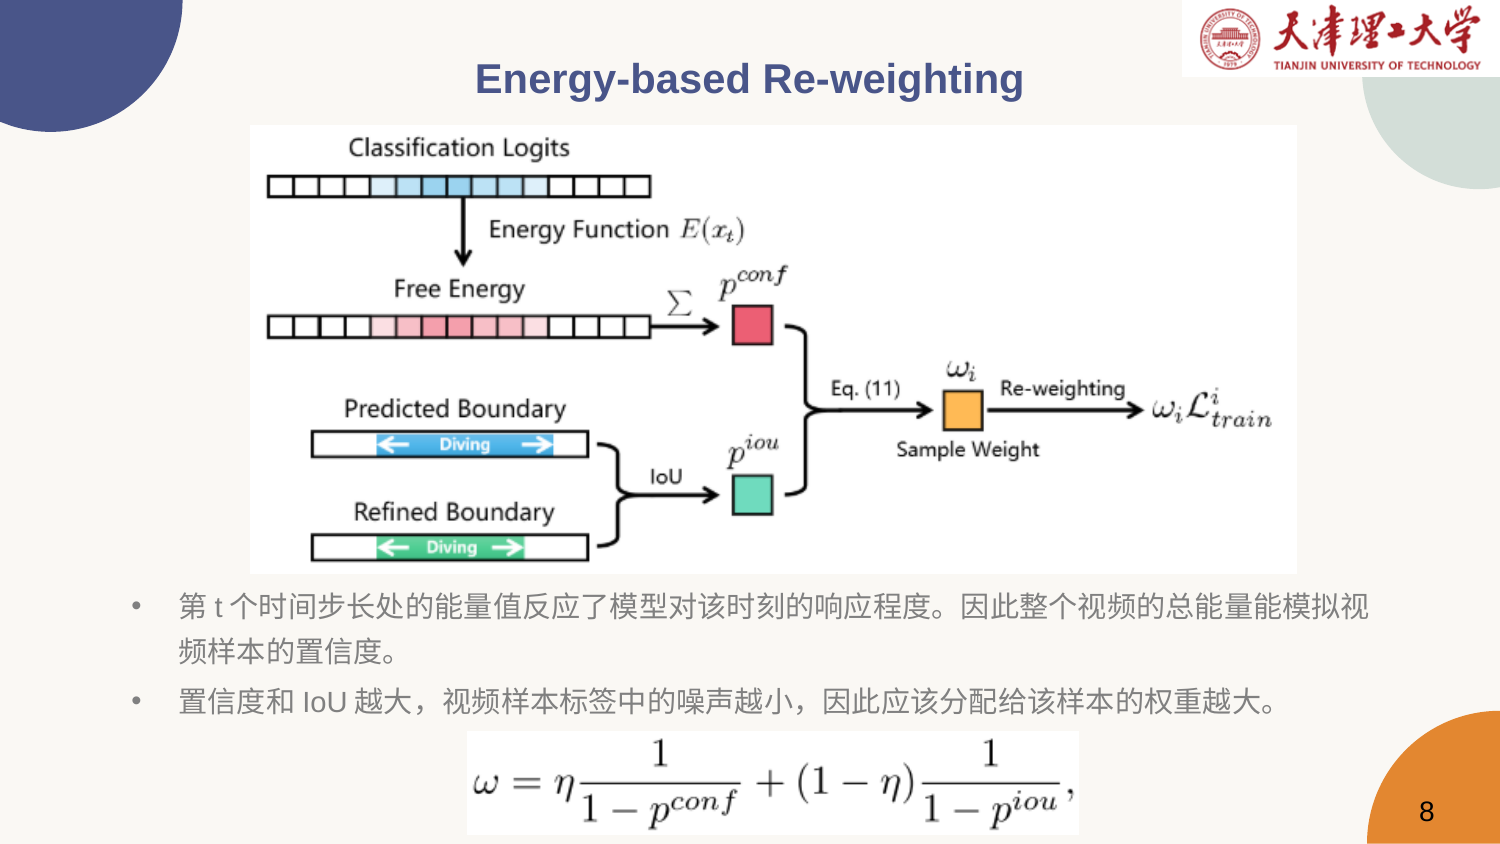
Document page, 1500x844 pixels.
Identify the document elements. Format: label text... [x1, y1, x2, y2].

picture [1182, 0, 1500, 77]
picture [250, 125, 1297, 574]
picture [467, 731, 1079, 835]
text_box 第t个时间步长处的能量值反应了模型对该时刻的响应程度。因此整个视频的总能量能模拟视频样本的置信度。 置信度和IoU越大，视频样本标签中的噪声越小，因此应该分配给该样本的权重越大。 [116, 570, 1405, 748]
text_box Energy-based Re-weighting [460, 44, 1040, 109]
text_box 8 [1404, 785, 1464, 835]
